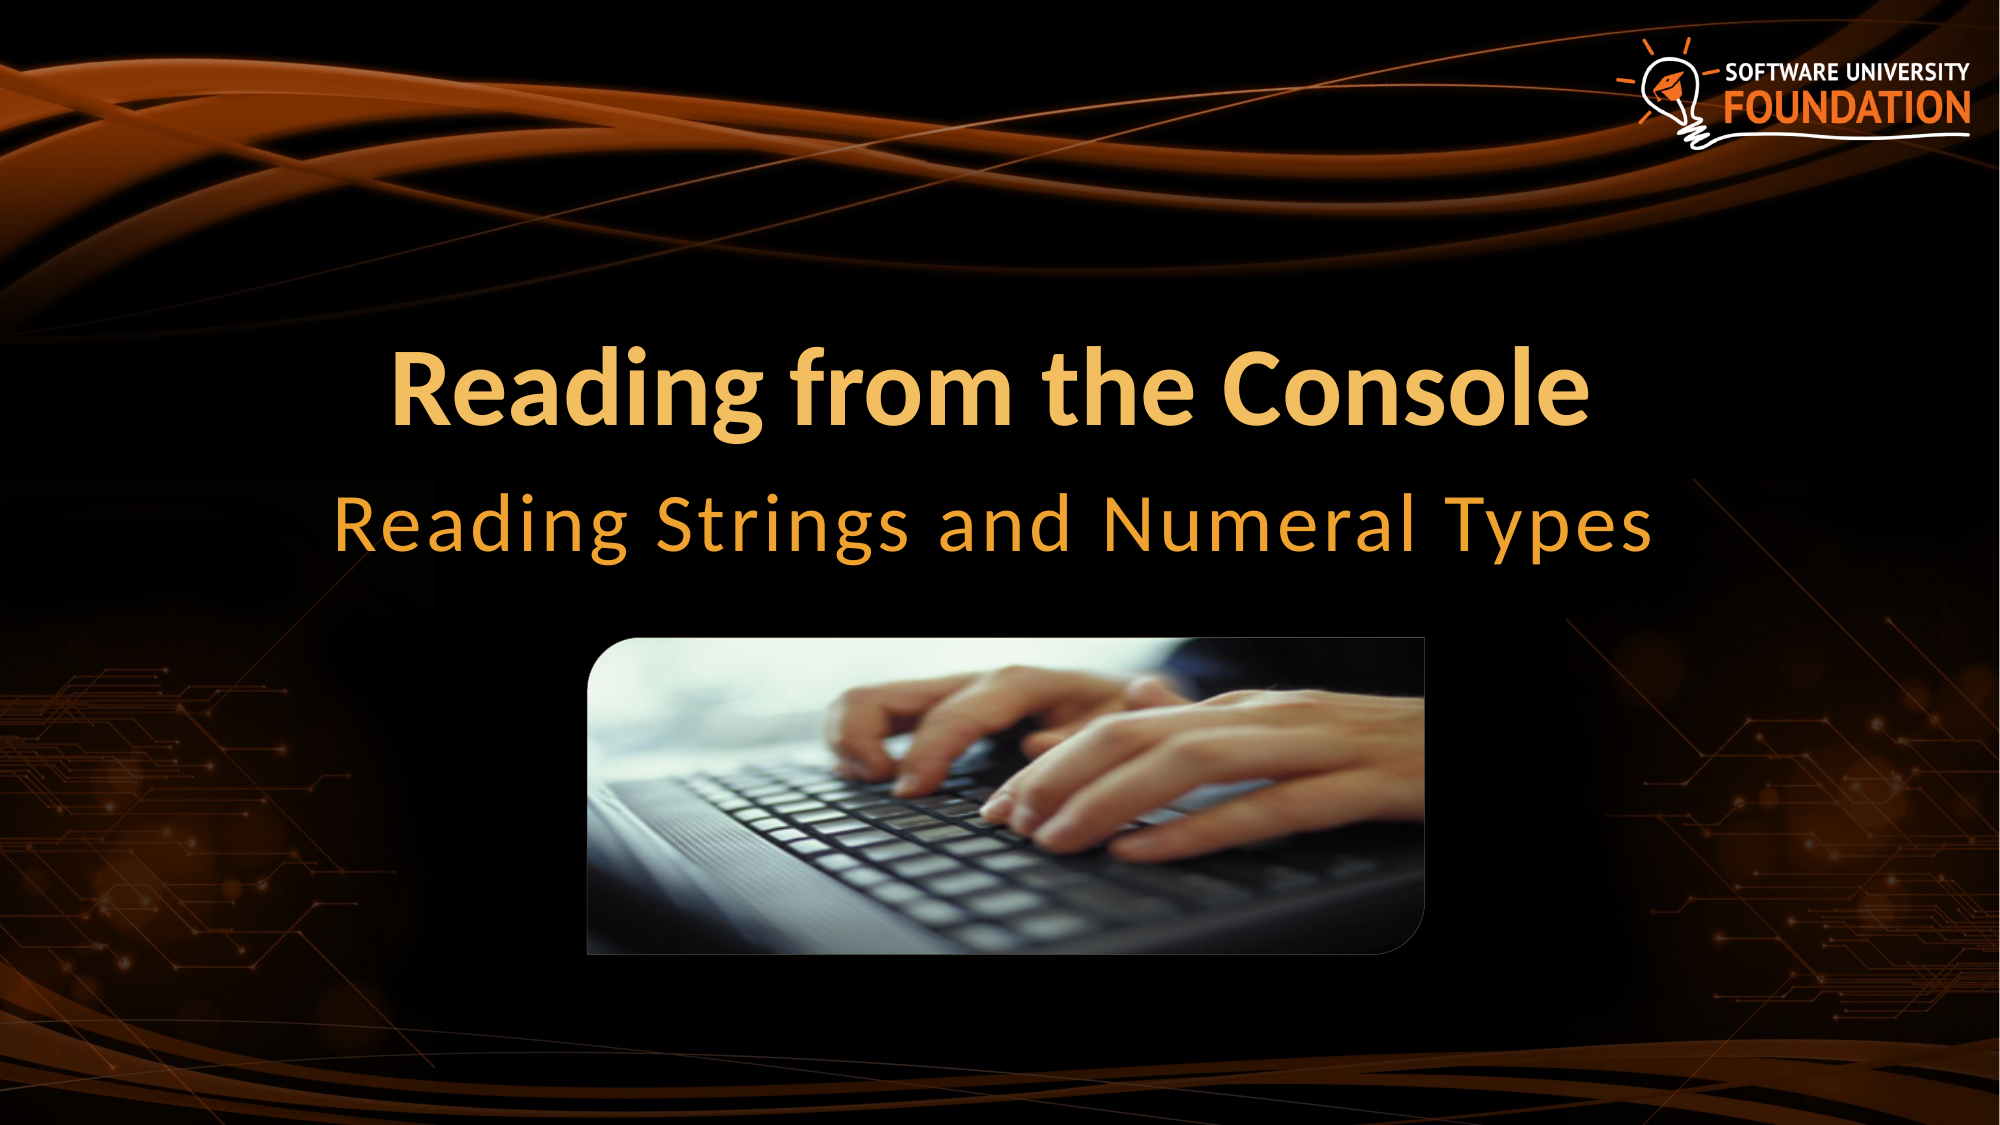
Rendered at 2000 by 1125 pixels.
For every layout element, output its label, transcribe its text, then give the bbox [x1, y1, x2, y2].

picture [0, 0, 2000, 1125]
text_box Reading Strings and Numeral Types [125, 463, 1863, 569]
title Reading from the Console [258, 318, 1725, 454]
